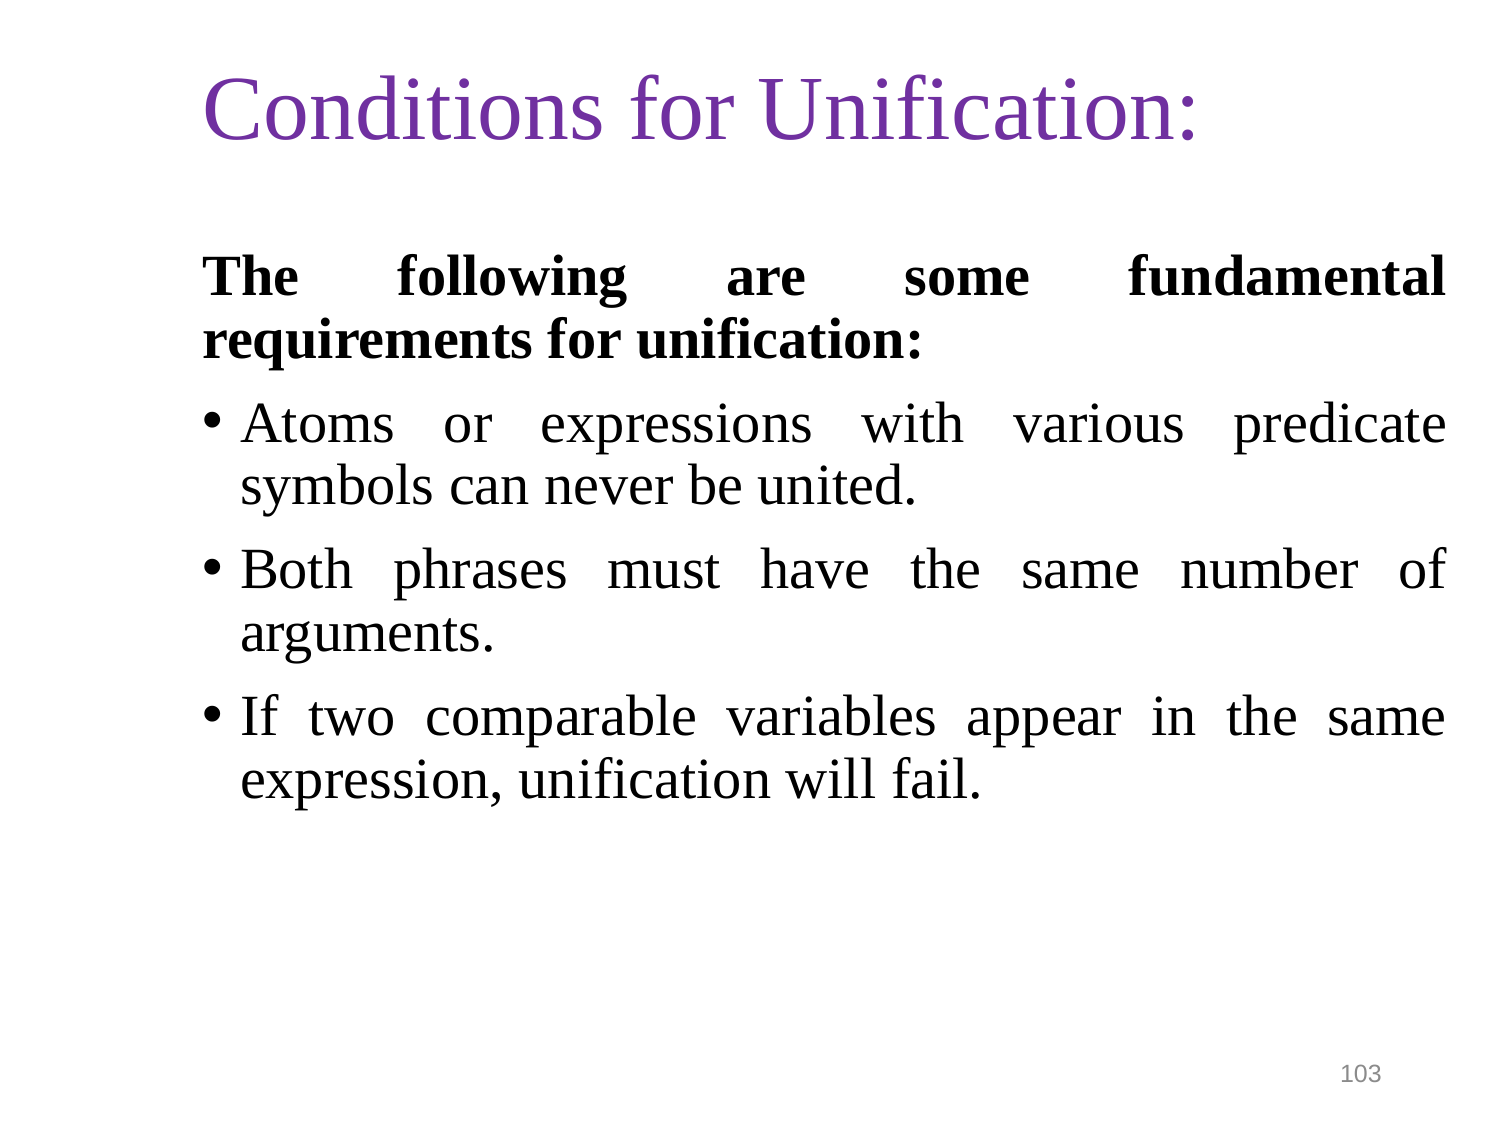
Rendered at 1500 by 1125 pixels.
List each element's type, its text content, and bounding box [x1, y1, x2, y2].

list The following are some fundamental requirements for unification: Atoms or expressions with various predicate symbols can never be united. Both phrases must have the same number of arguments. If two comparable variables appear in the same expression, unification will fail. [187, 237, 1463, 863]
slide_number 103 [1059, 1042, 1397, 1103]
title Conditions for Unification: [187, 45, 1463, 175]
